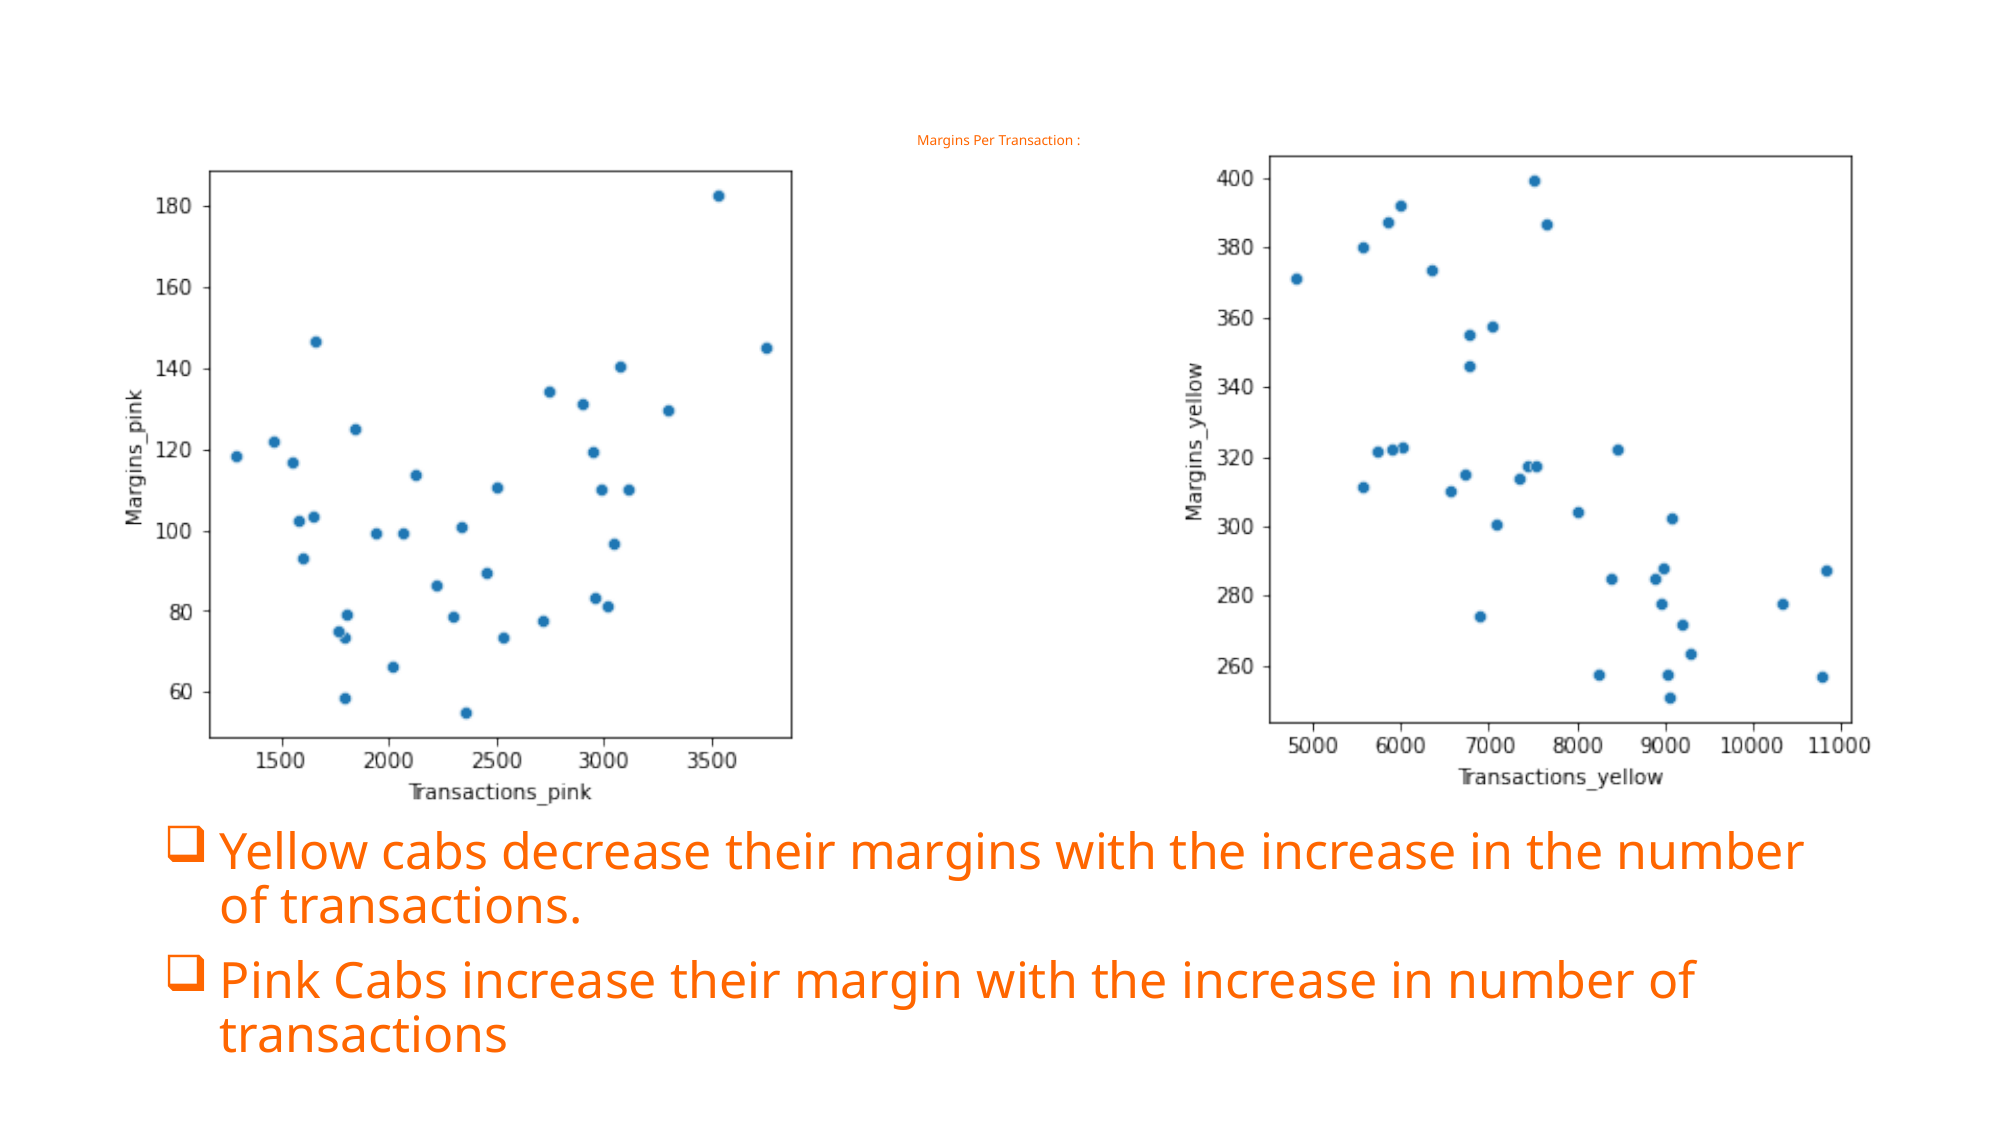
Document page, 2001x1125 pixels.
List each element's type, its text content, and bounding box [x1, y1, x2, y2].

list Yellow cabs decrease their margins with the increase in the number of transactions. Pink Cabs increase their margin with the increase in number of transactions [148, 818, 1874, 1101]
title Margins Per Transaction : [136, 126, 1862, 157]
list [109, 156, 806, 819]
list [1169, 141, 1889, 804]
